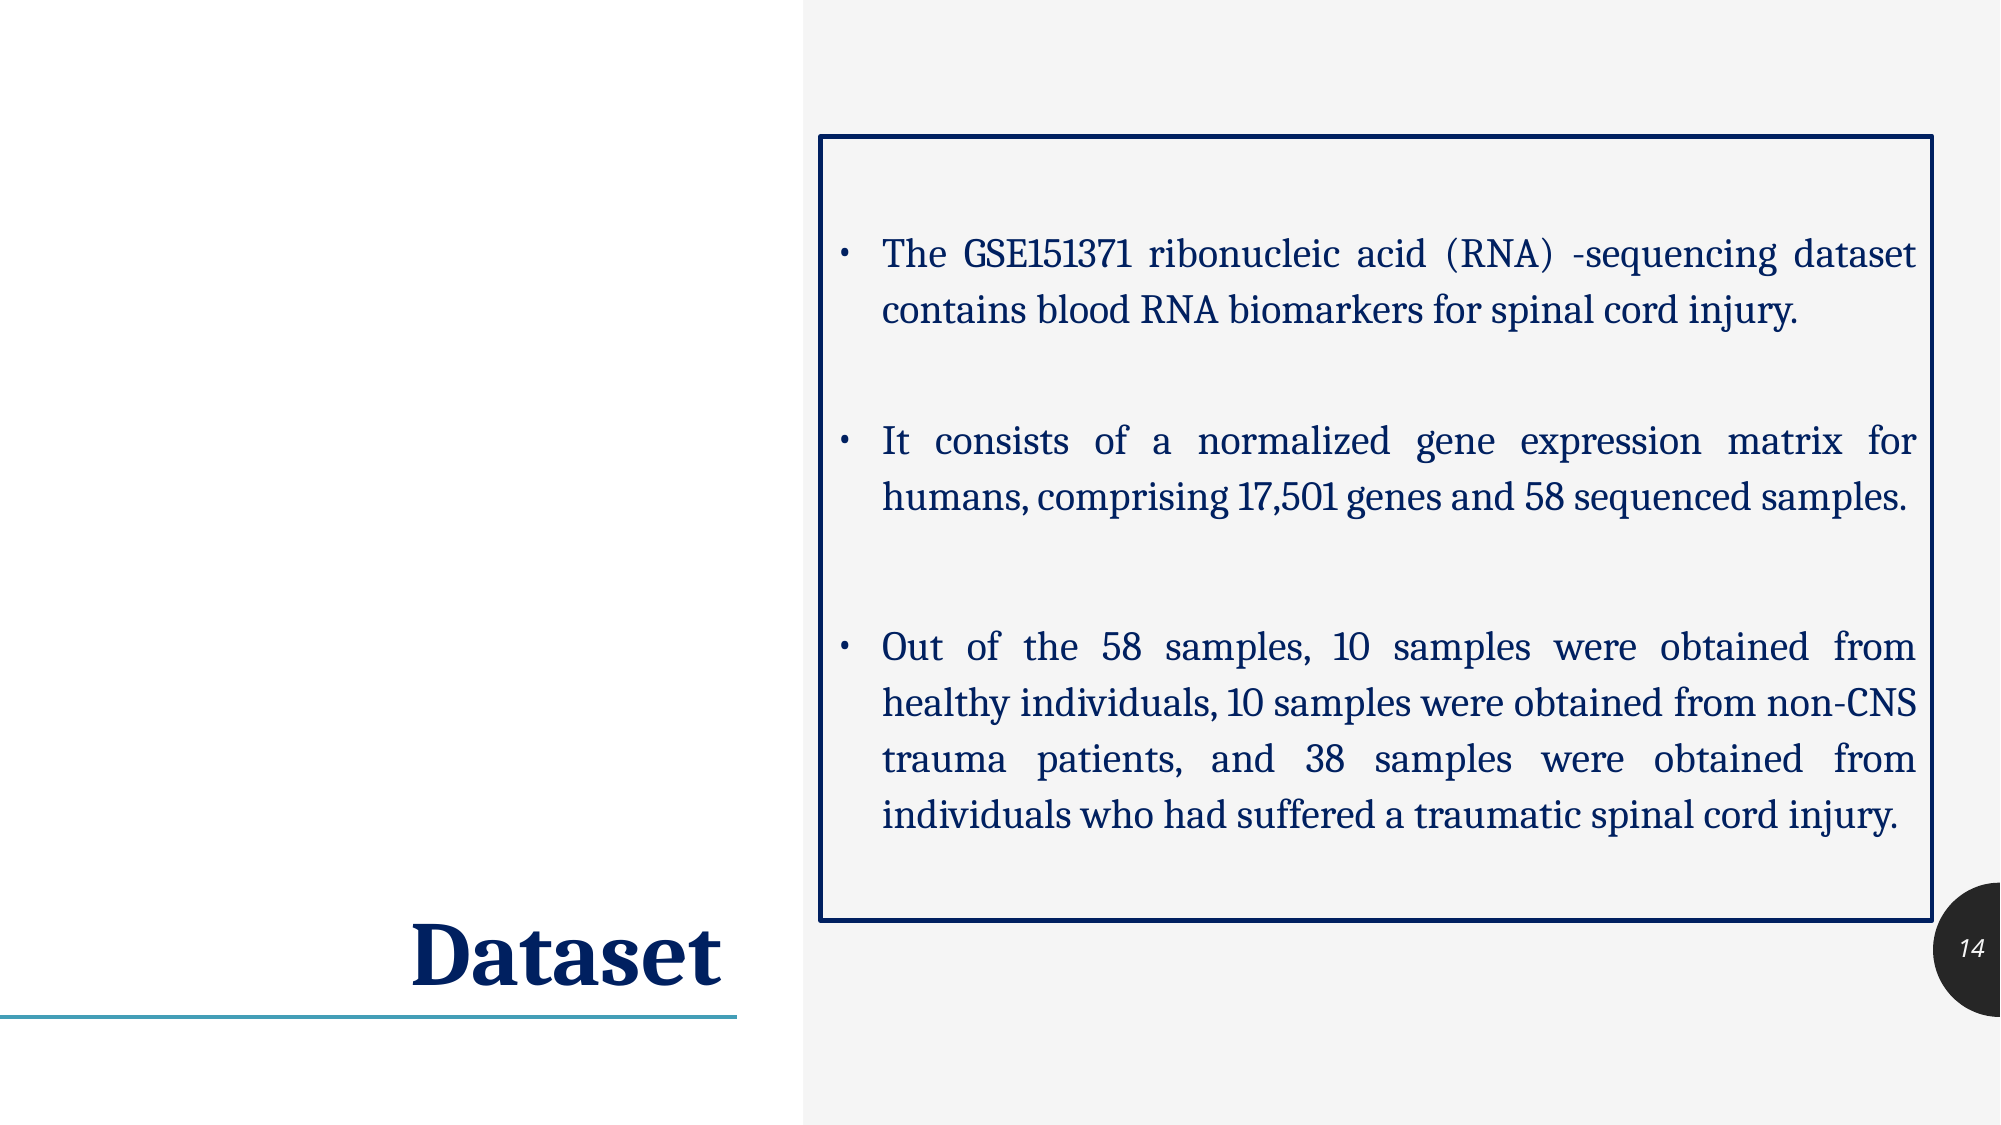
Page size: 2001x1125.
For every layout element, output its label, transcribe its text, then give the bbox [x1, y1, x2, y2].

list The GSE151371 ribonucleic acid (RNA) -sequencing dataset contains blood RNA biomarkers for spinal cord injury. It consists of a normalized gene expression matrix for humans, comprising 17,501 genes and 58 sequenced samples. Out of the 58 samples, 10 samples were obtained from healthy individuals, 10 samples were obtained from non-CNS trauma patients, and 38 samples were obtained from individuals who had suffered a traumatic spinal cord injury. [820, 136, 1932, 921]
slide_number ‹#› [1933, 919, 2000, 980]
title Dataset [10, 200, 738, 1013]
